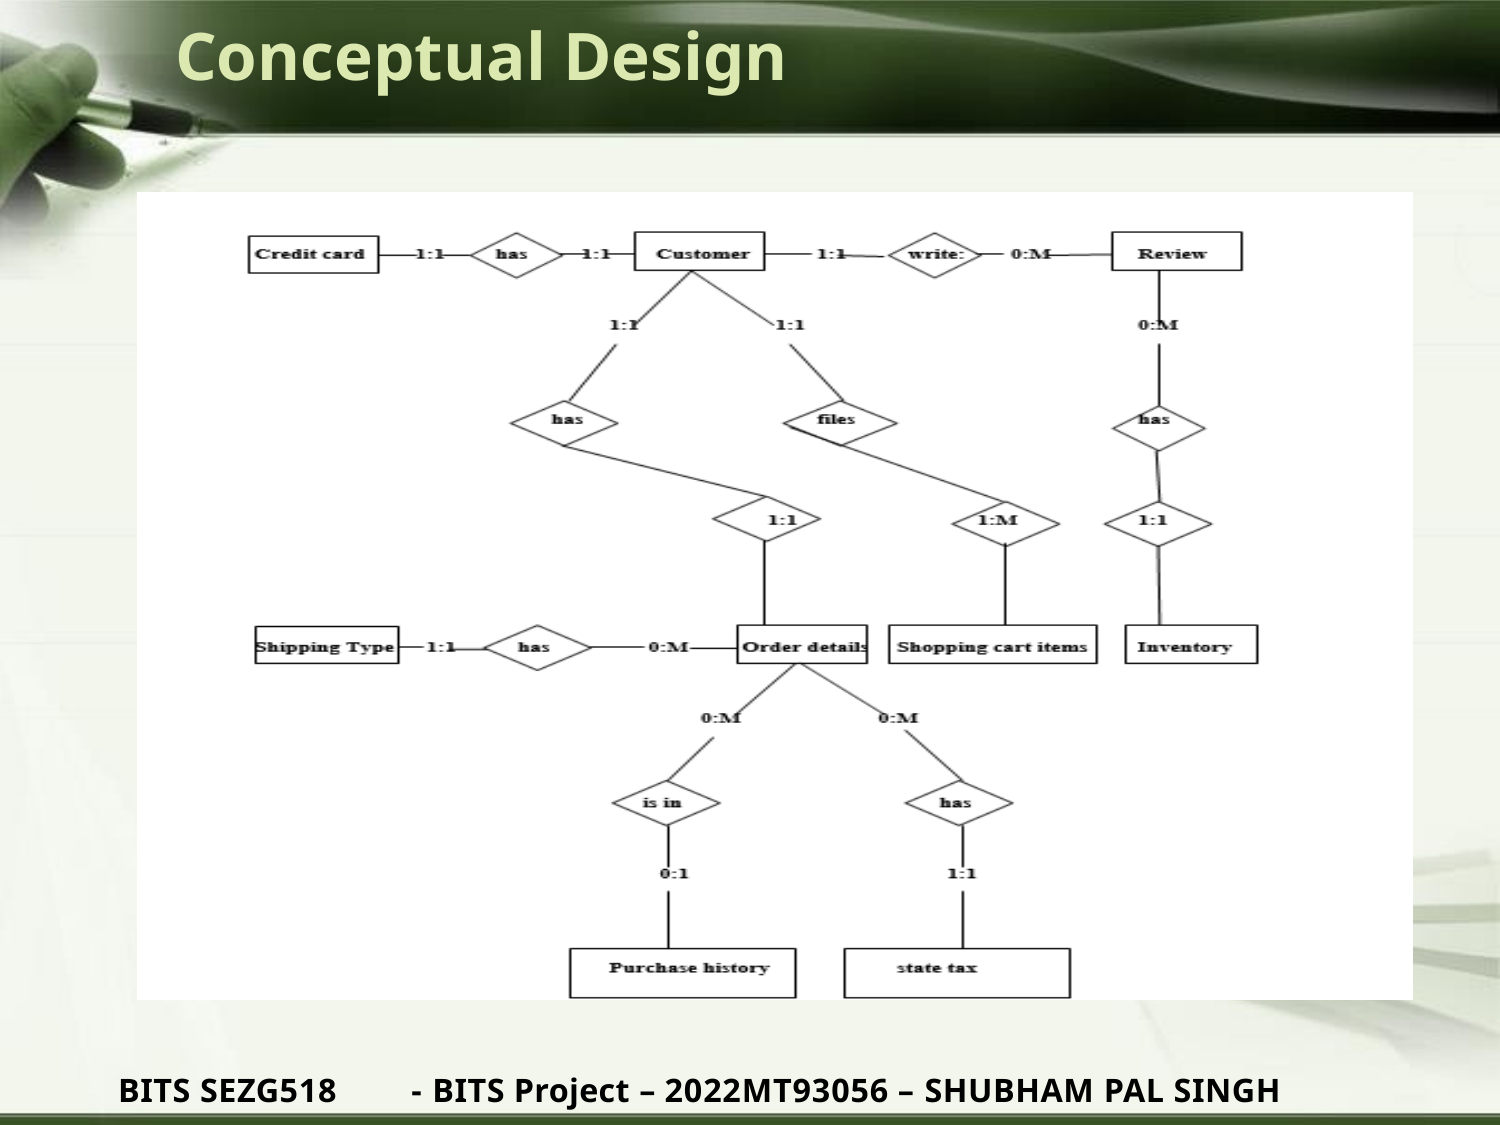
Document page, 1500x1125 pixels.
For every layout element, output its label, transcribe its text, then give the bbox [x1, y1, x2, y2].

footer BITS SEZG518 - BITS Project – 2022MT93056 – SHUBHAM PAL SINGH [116, 1067, 1444, 1125]
title Conceptual Design [173, 12, 1473, 203]
picture [0, 0, 1500, 1125]
